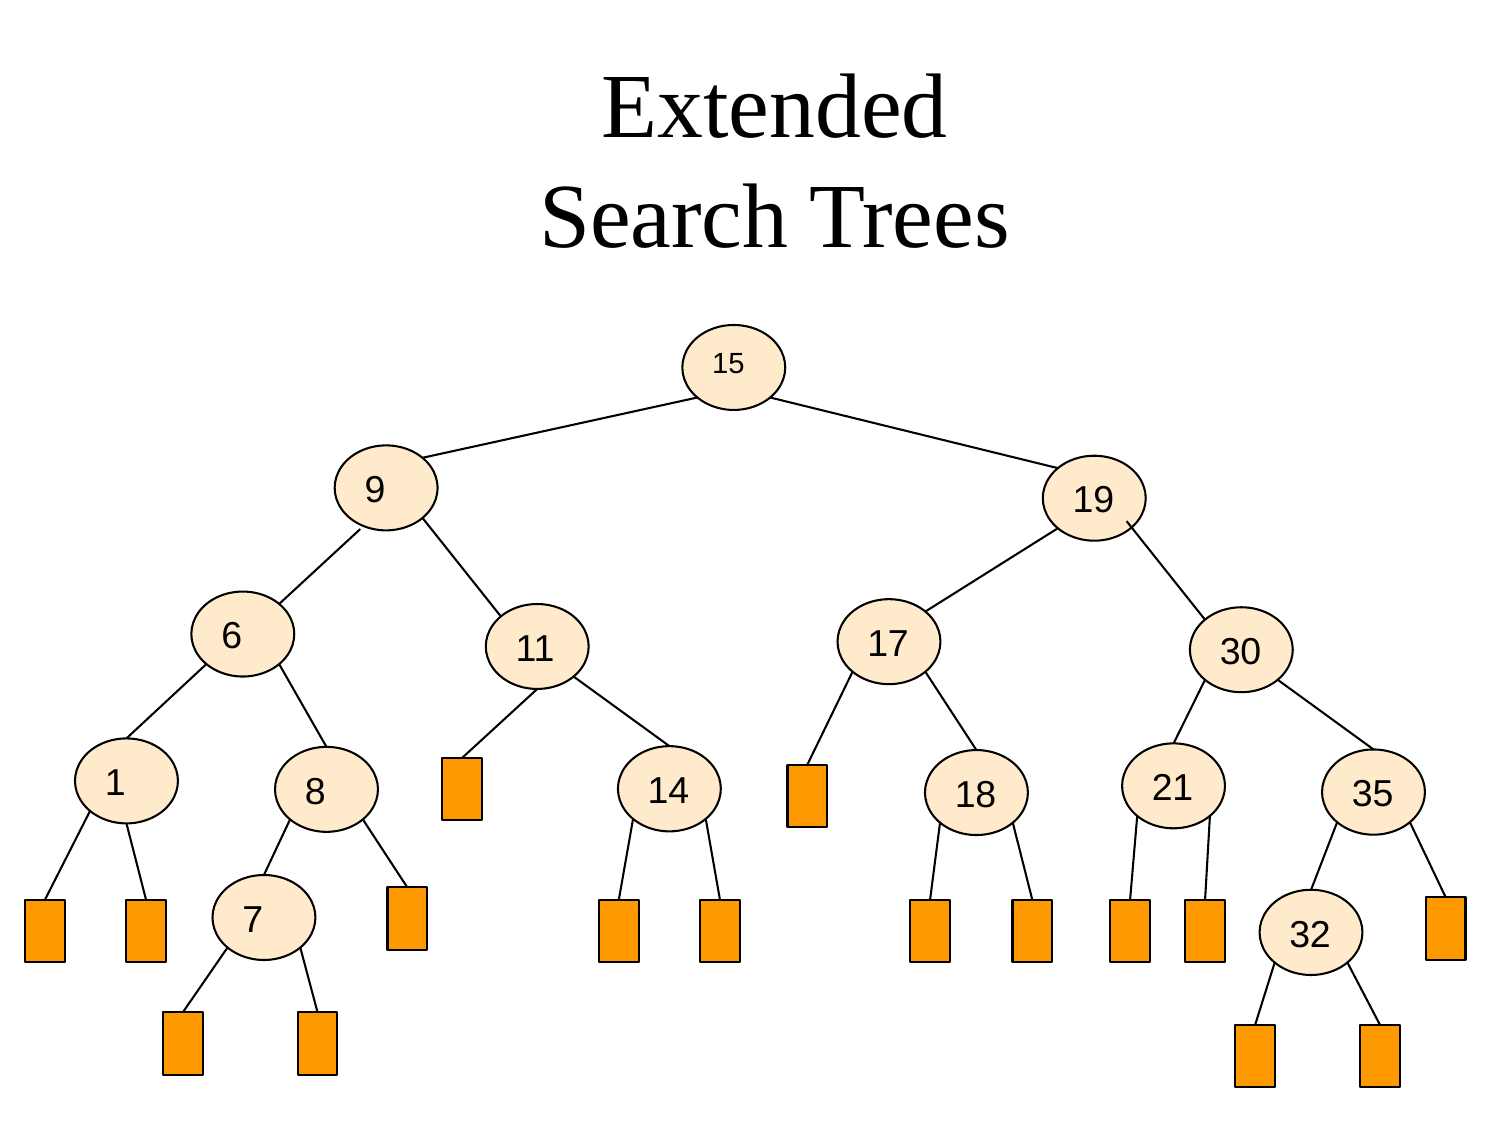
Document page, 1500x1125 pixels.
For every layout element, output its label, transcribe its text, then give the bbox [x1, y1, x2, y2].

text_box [44, 810, 91, 900]
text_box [705, 818, 721, 900]
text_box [1205, 815, 1210, 900]
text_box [1130, 815, 1138, 900]
text_box [126, 899, 166, 963]
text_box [1311, 822, 1338, 890]
text_box [387, 887, 428, 950]
text_box [1425, 897, 1466, 960]
text_box [700, 899, 740, 963]
text_box [1235, 1024, 1275, 1088]
text_box [1185, 899, 1225, 963]
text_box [1255, 962, 1275, 1025]
text_box [1360, 1024, 1400, 1088]
text_box [1110, 899, 1150, 963]
text_box [910, 899, 950, 963]
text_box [807, 671, 853, 765]
text_box [598, 899, 639, 963]
text_box 32 [1259, 889, 1363, 976]
text_box [297, 1012, 338, 1075]
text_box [461, 688, 538, 758]
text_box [300, 947, 318, 1013]
text_box 7 [212, 875, 316, 961]
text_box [1347, 962, 1381, 1025]
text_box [263, 819, 290, 875]
title Extended Search Trees [137, 62, 1413, 250]
text_box [1012, 899, 1053, 963]
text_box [618, 818, 633, 900]
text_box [74, 324, 1425, 836]
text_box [182, 947, 228, 1013]
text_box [126, 823, 147, 900]
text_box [930, 822, 940, 900]
text_box [162, 1012, 203, 1075]
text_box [1012, 822, 1033, 900]
text_box [24, 899, 65, 963]
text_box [1409, 822, 1446, 898]
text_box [362, 819, 408, 888]
